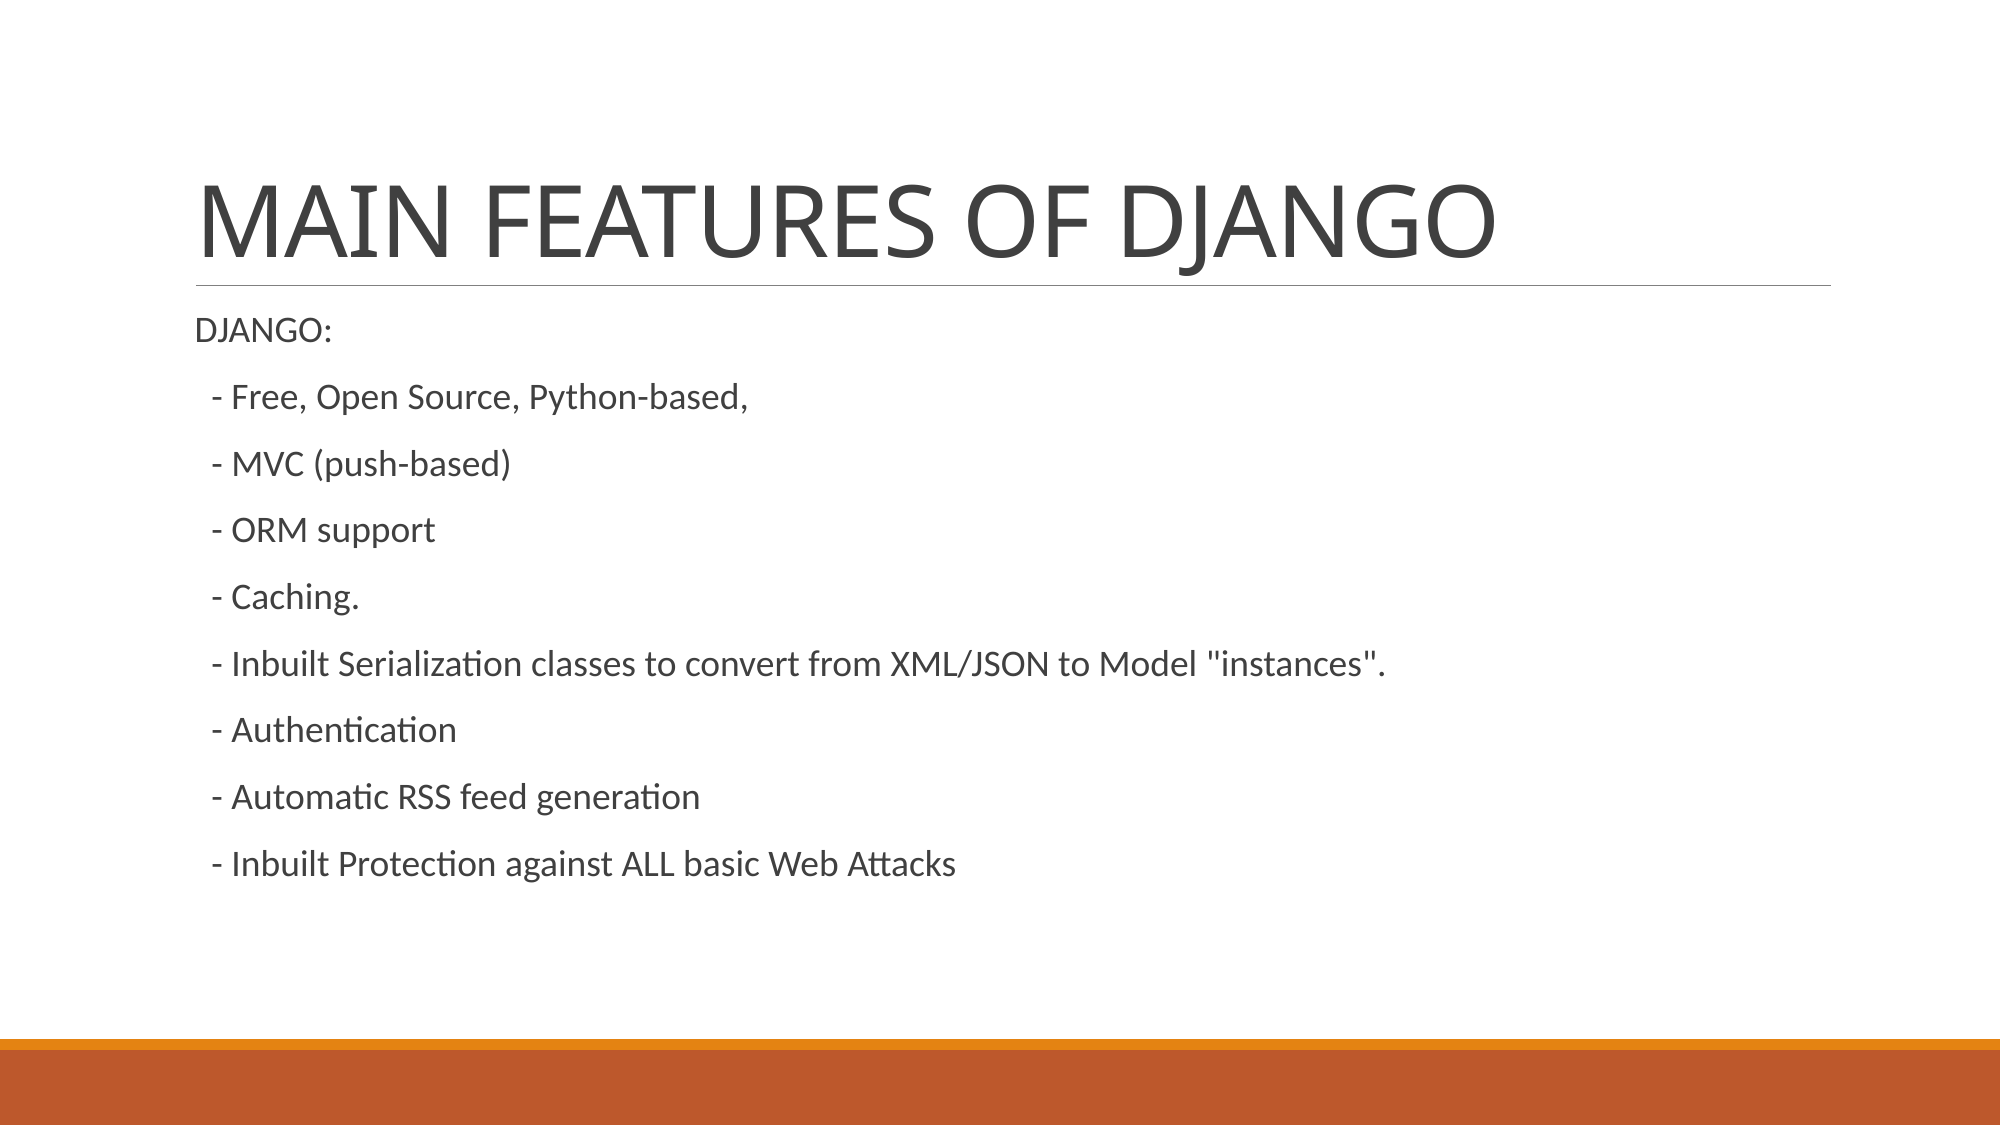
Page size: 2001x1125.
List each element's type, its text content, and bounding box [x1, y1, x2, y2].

title MAIN FEATURES OF DJANGO [180, 47, 1830, 285]
list DJANGO: - Free, Open Source, Python-based, - MVC (push-based) - ORM support - Caching. - Inbuilt Serialization classes to convert from XML/JSON to Model "instances". - Authentication - Automatic RSS feed generation - Inbuilt Protection against ALL basic Web Attacks [180, 302, 1830, 963]
